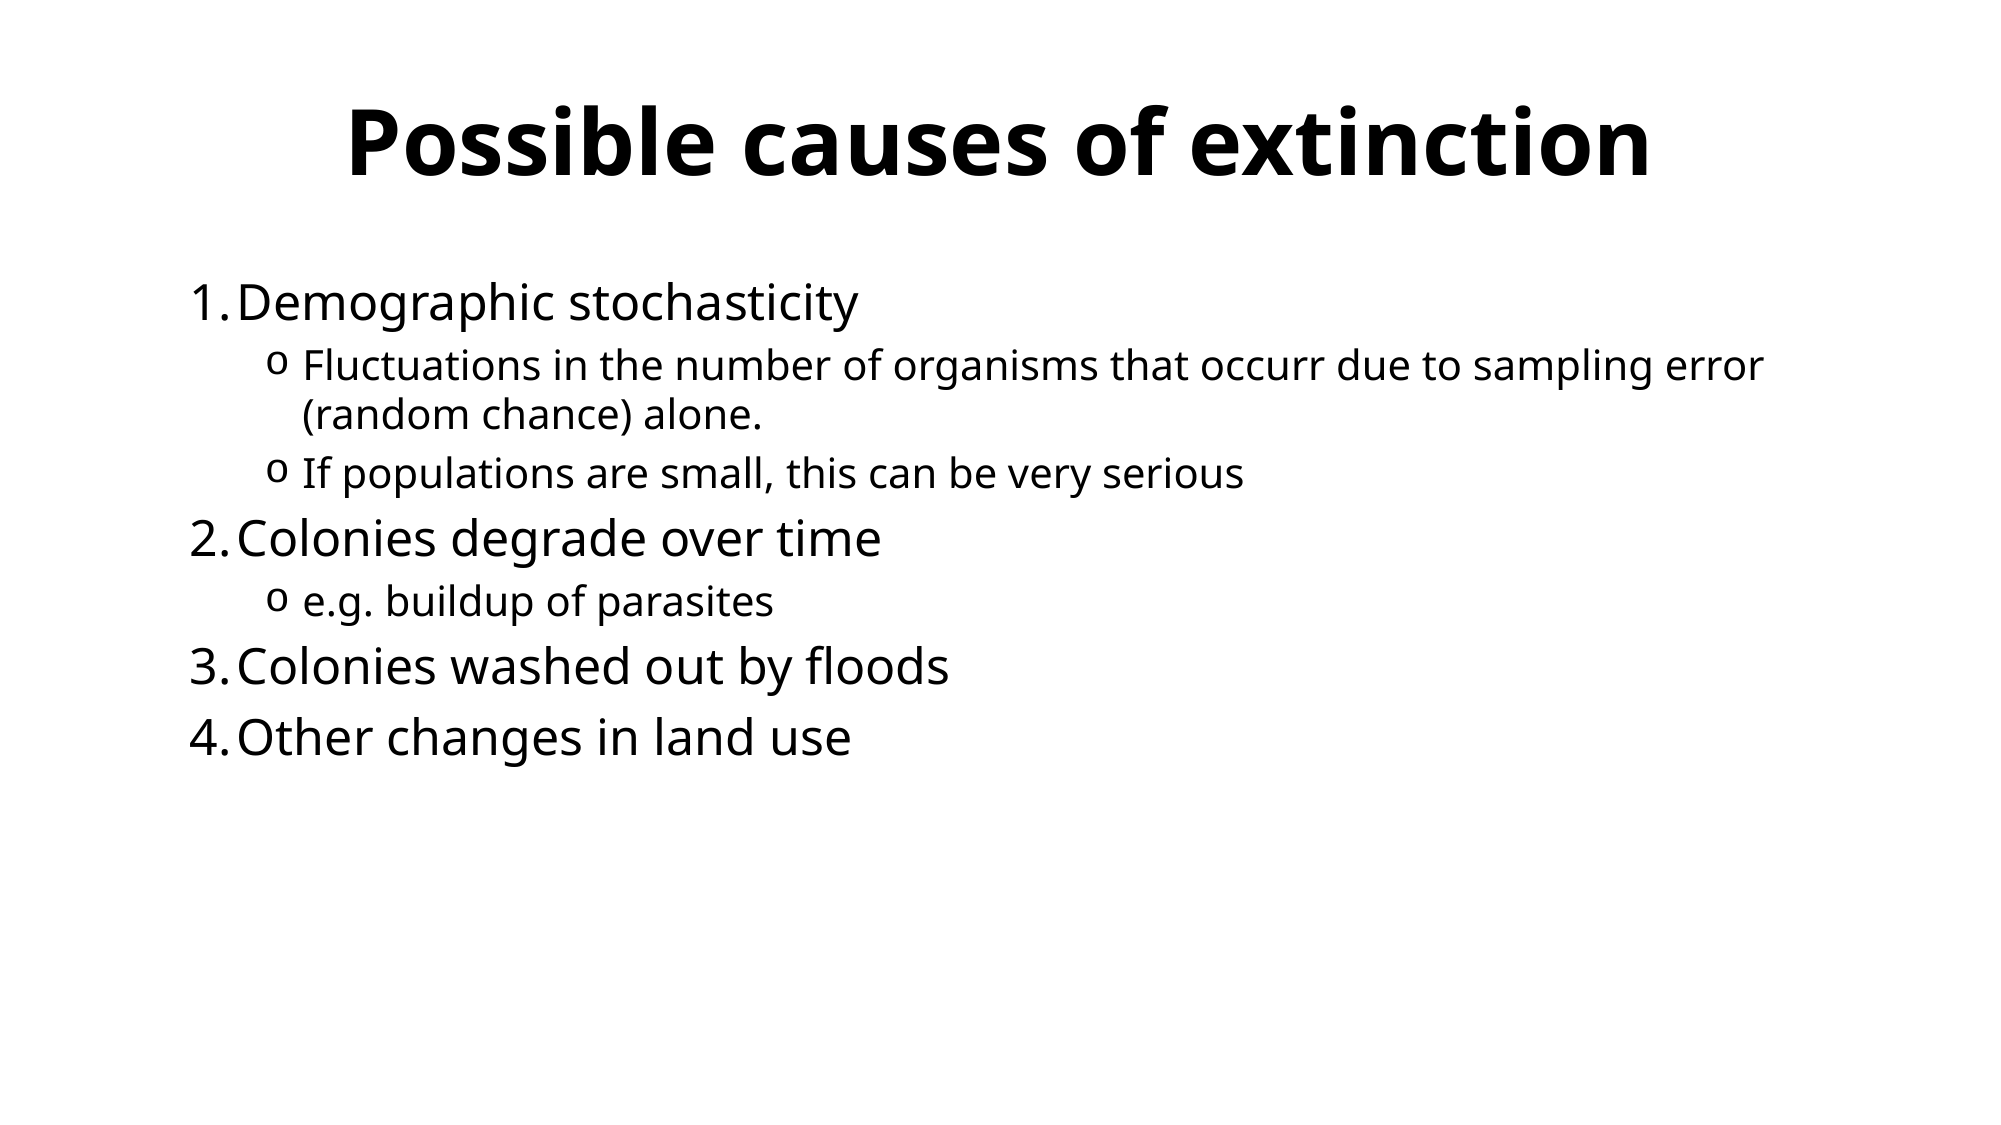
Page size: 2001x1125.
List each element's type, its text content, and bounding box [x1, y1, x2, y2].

list Demographic stochasticity Fluctuations in the number of organisms that occurr due to sampling error (random chance) alone. If populations are small, this can be very serious Colonies degrade over time e.g. buildup of parasites Colonies washed out by floods Other changes in land use [99, 262, 1900, 1005]
title Possible causes of extinction [99, 45, 1900, 233]
